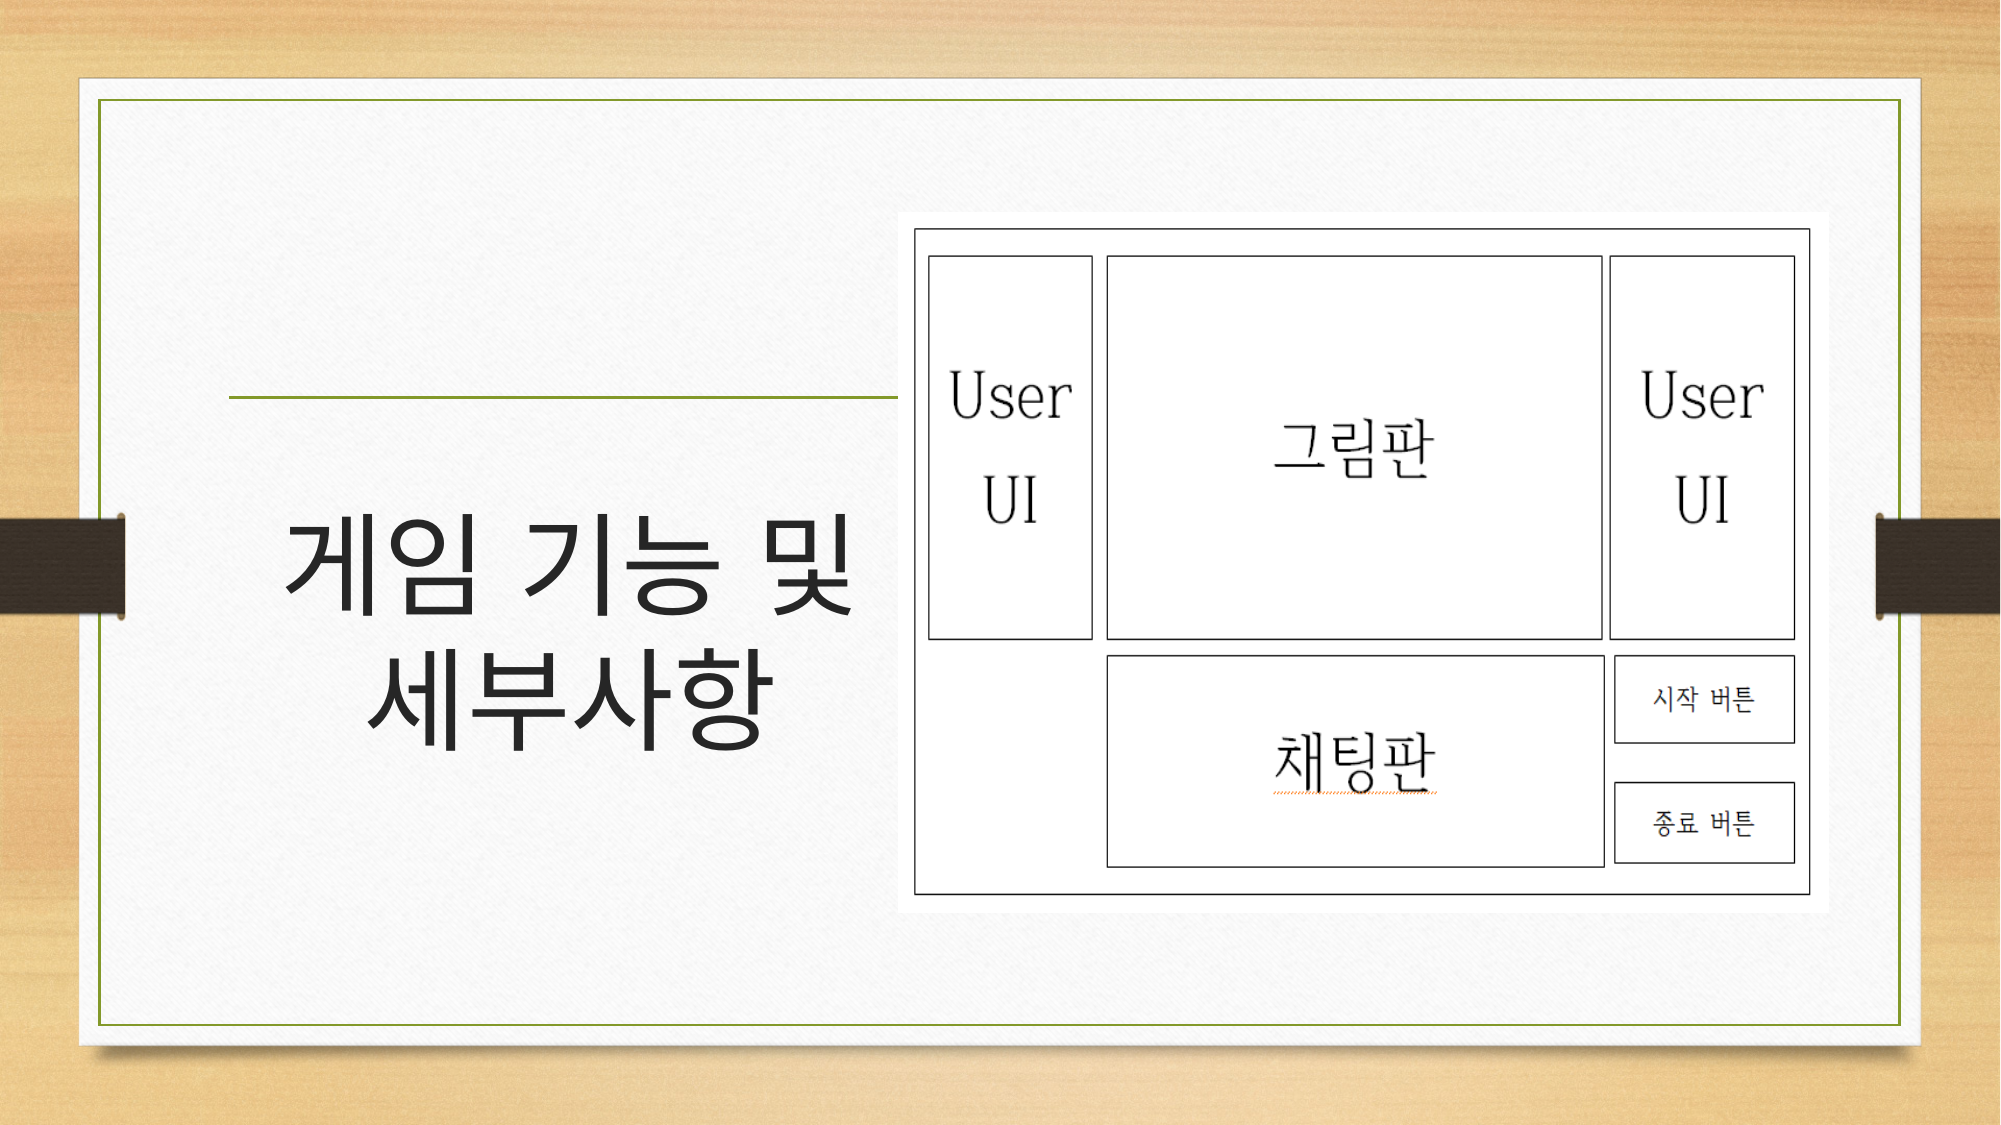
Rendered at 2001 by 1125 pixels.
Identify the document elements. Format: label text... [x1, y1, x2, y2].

picture [0, 0, 2001, 1125]
text_box 게임 기능 및 세부사항 [200, 487, 898, 873]
